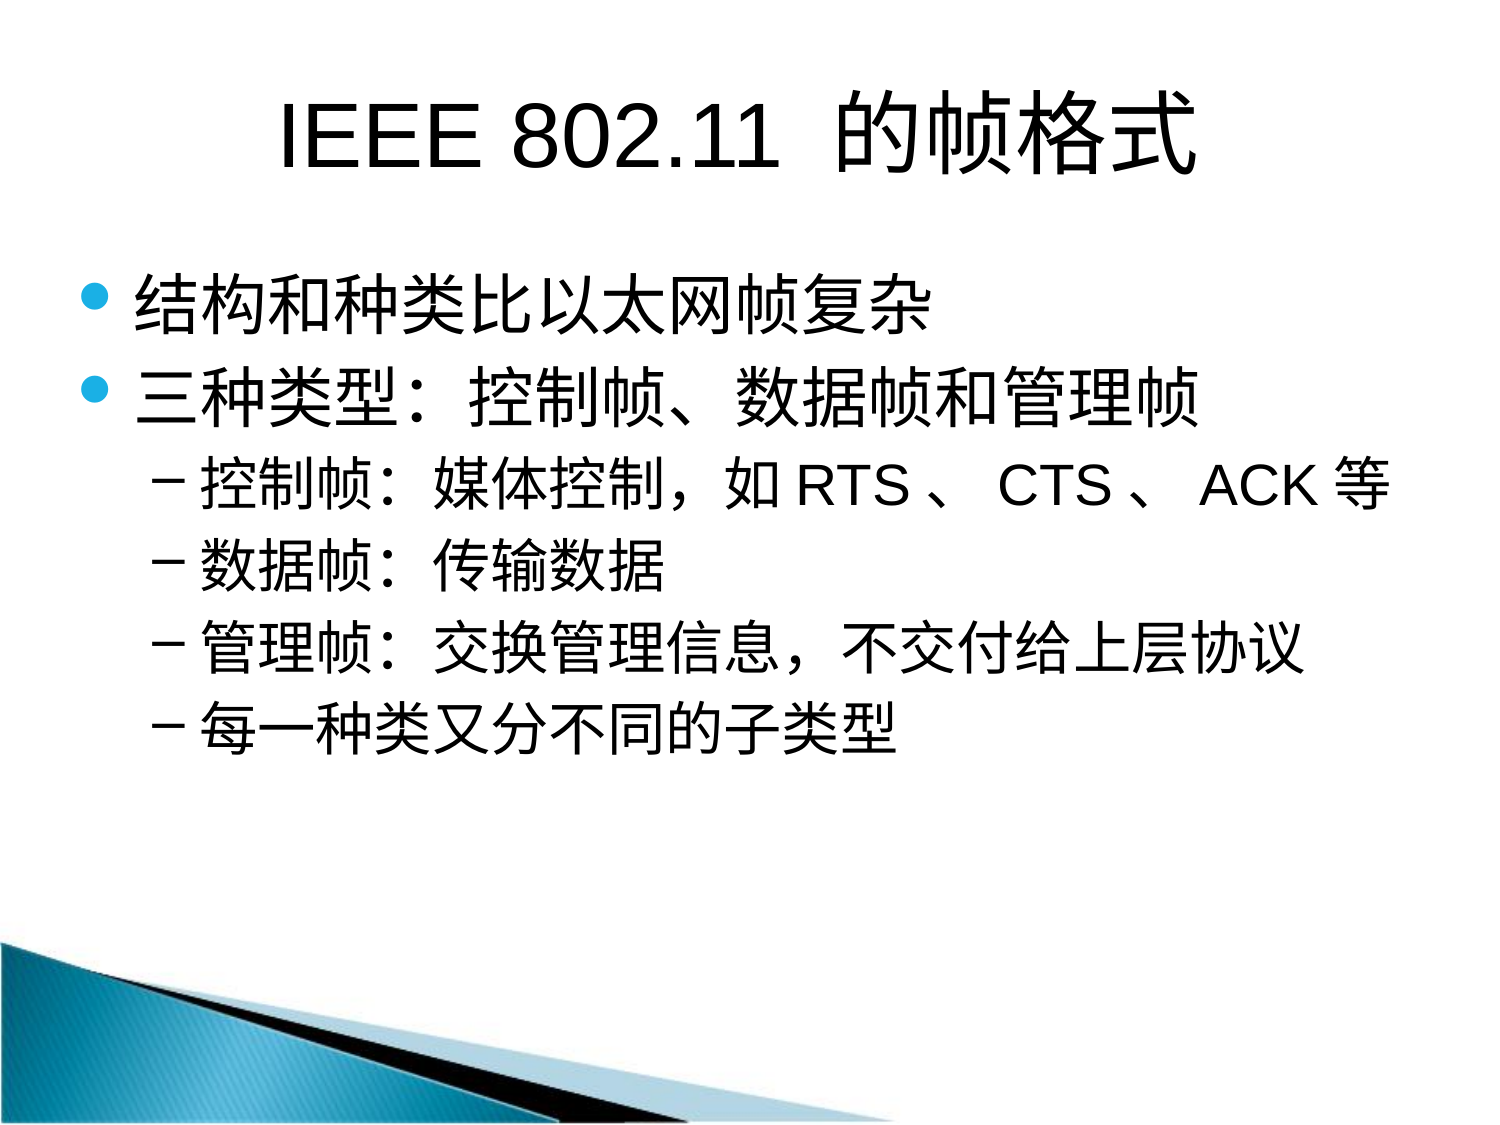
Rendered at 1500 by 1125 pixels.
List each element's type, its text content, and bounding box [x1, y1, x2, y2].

list 结构和种类比以太网帧复杂 三种类型：控制帧、数据帧和管理帧 控制帧：媒体控制，如RTS、CTS、ACK等 数据帧：传输数据 管理帧：交换管理信息，不交付给上层协议 每一种类又分不同的子类型 [62, 254, 1413, 998]
title IEEE 802.11 的帧格式 [62, 37, 1413, 226]
picture [0, 823, 914, 1125]
